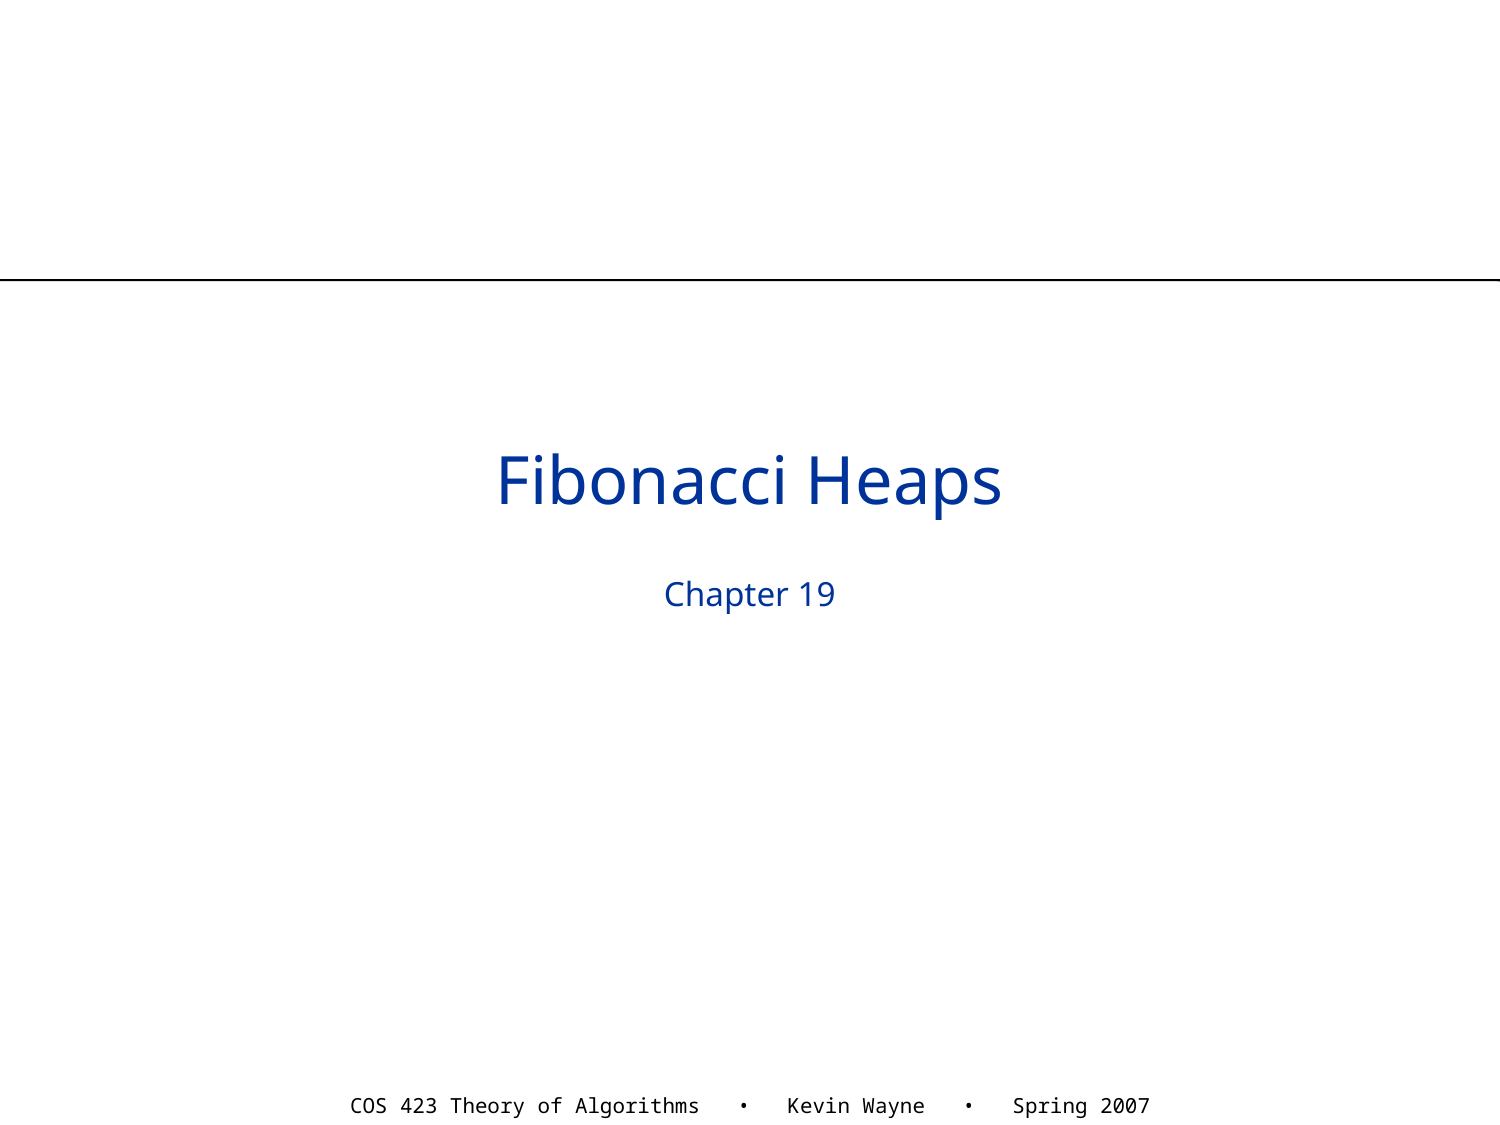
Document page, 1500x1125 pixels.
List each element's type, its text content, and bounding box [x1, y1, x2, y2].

title Fibonacci Heaps Chapter 19 [0, 370, 1500, 621]
